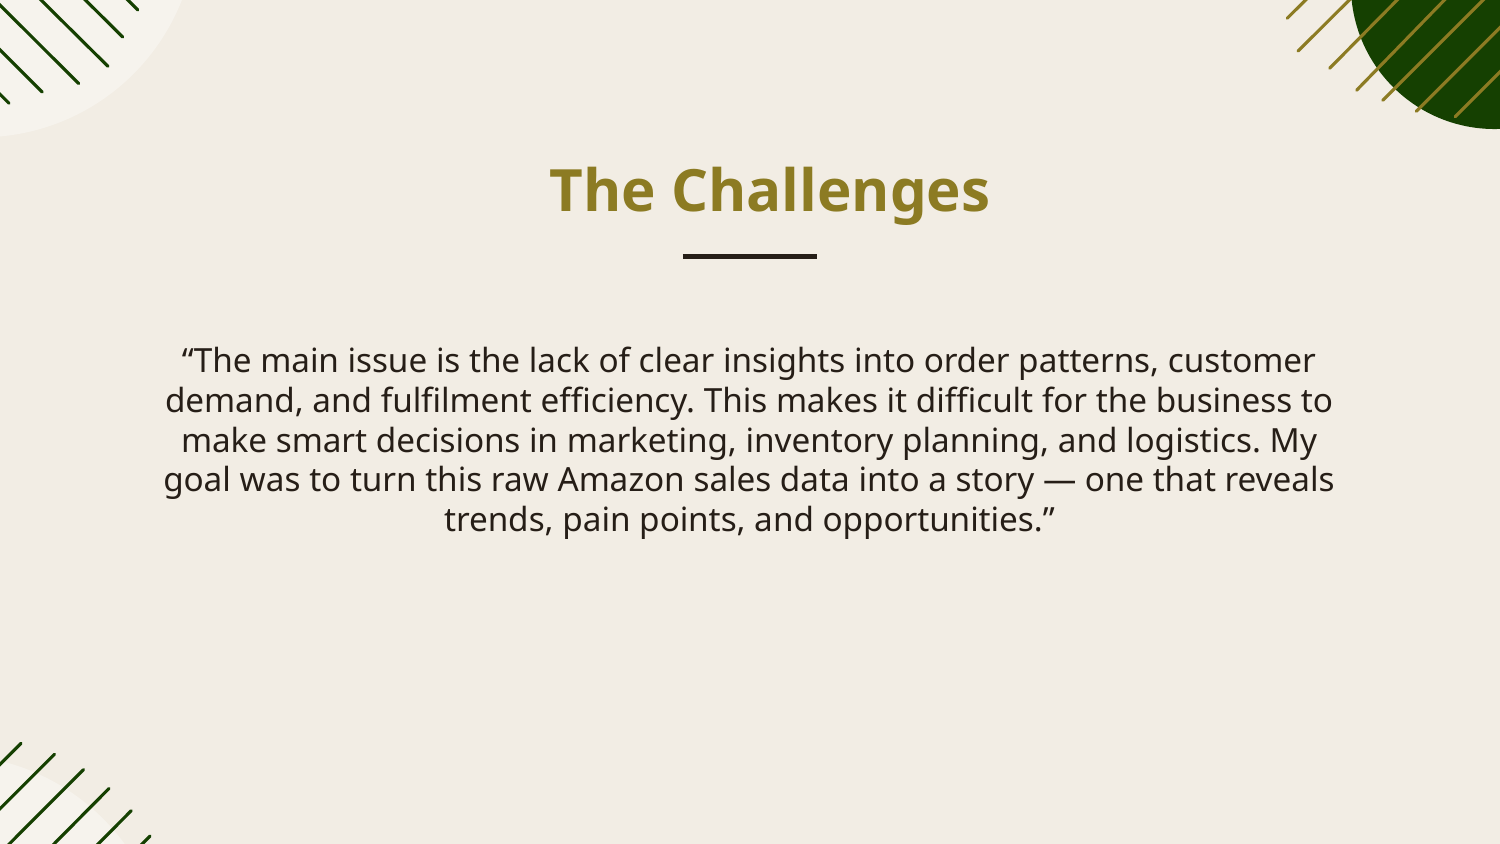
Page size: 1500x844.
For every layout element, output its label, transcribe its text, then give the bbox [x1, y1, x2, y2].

text_box The Challenges [354, 145, 1186, 231]
subtitle “The main issue is the lack of clear insights into order patterns, customer demand, and fulfilment efficiency. This makes it difficult for the business to make smart decisions in marketing, inventory planning, and logistics. My goal was to turn this raw Amazon sales data into a story — one that reveals trends, pain points, and opportunities.” [128, 323, 1372, 572]
